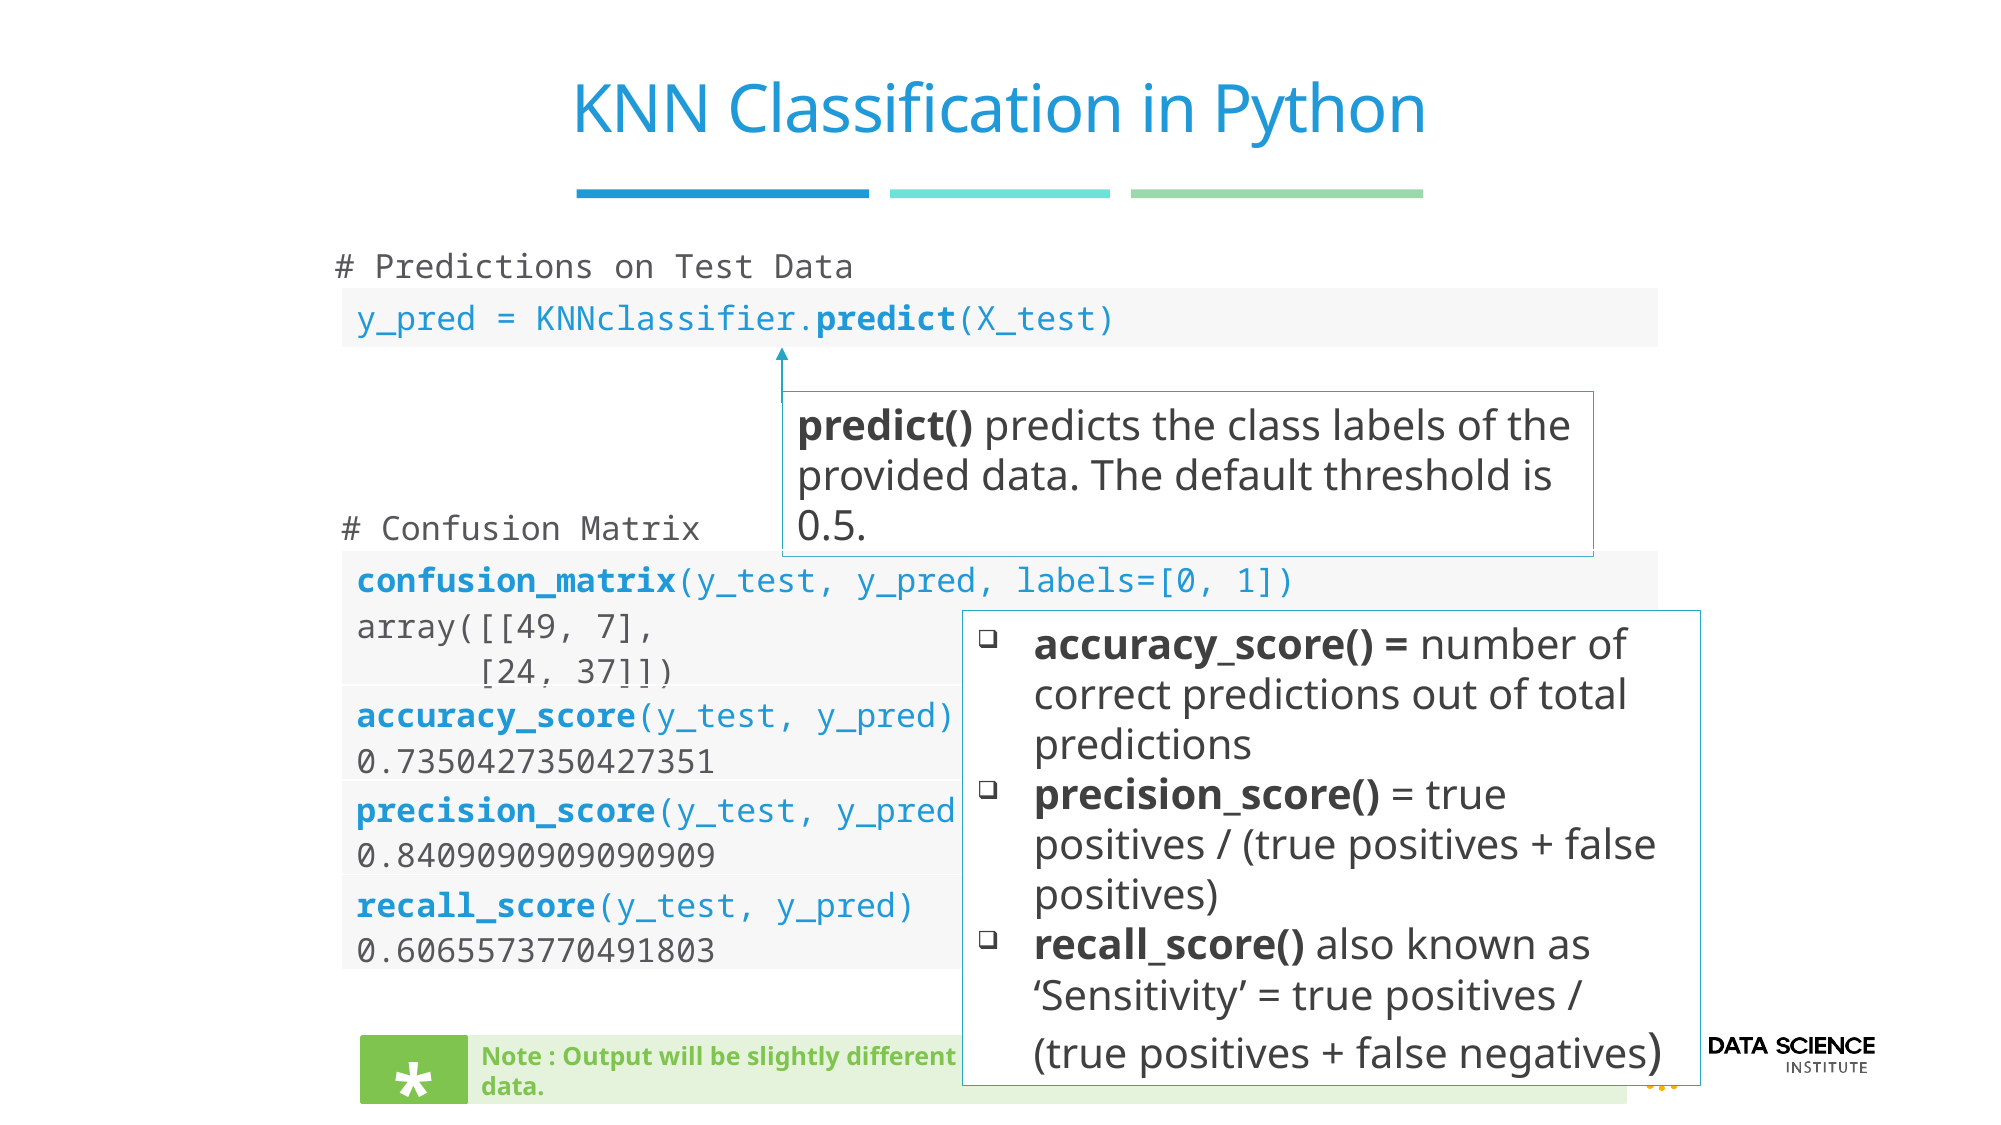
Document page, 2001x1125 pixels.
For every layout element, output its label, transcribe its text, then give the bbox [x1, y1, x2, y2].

table_header confusion_matrix(y_test, y_pred, labels=[0, 1]) array([[49, 7], [24, 37]]) [342, 551, 1658, 684]
text_box accuracy_score() = number of correct predictions out of total predictions precision_score() = true positives / (true positives + false positives) recall_score() also known as ‘Sensitivity’ = true positives / (true positives + false negatives) [962, 610, 1700, 1086]
picture [1839, 1062, 1847, 1073]
table_cell recall_score(y_test, y_pred) 0.6065573770491803 [342, 875, 962, 969]
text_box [362, 1037, 1626, 1103]
picture [1804, 1061, 1811, 1073]
picture [1860, 1062, 1867, 1073]
picture [1627, 1086, 1694, 1091]
picture [1792, 1062, 1801, 1073]
picture [1776, 1037, 1808, 1054]
title KNN Classification in Python [324, 44, 1675, 178]
text_box # Confusion Matrix [326, 499, 716, 555]
table_cell accuracy_score(y_test, y_pred) 0.7350427350427351 [342, 686, 962, 779]
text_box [576, 189, 1424, 199]
table_header y_pred = KNNclassifier.predict(X_test) [342, 288, 1658, 347]
picture [1845, 1037, 1862, 1054]
text_box # Predictions on Test Data [319, 237, 870, 293]
picture [1828, 1037, 1844, 1054]
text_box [781, 347, 1594, 508]
table_cell precision_score(y_test, y_pred) 0.8409090909090909 [342, 781, 962, 874]
